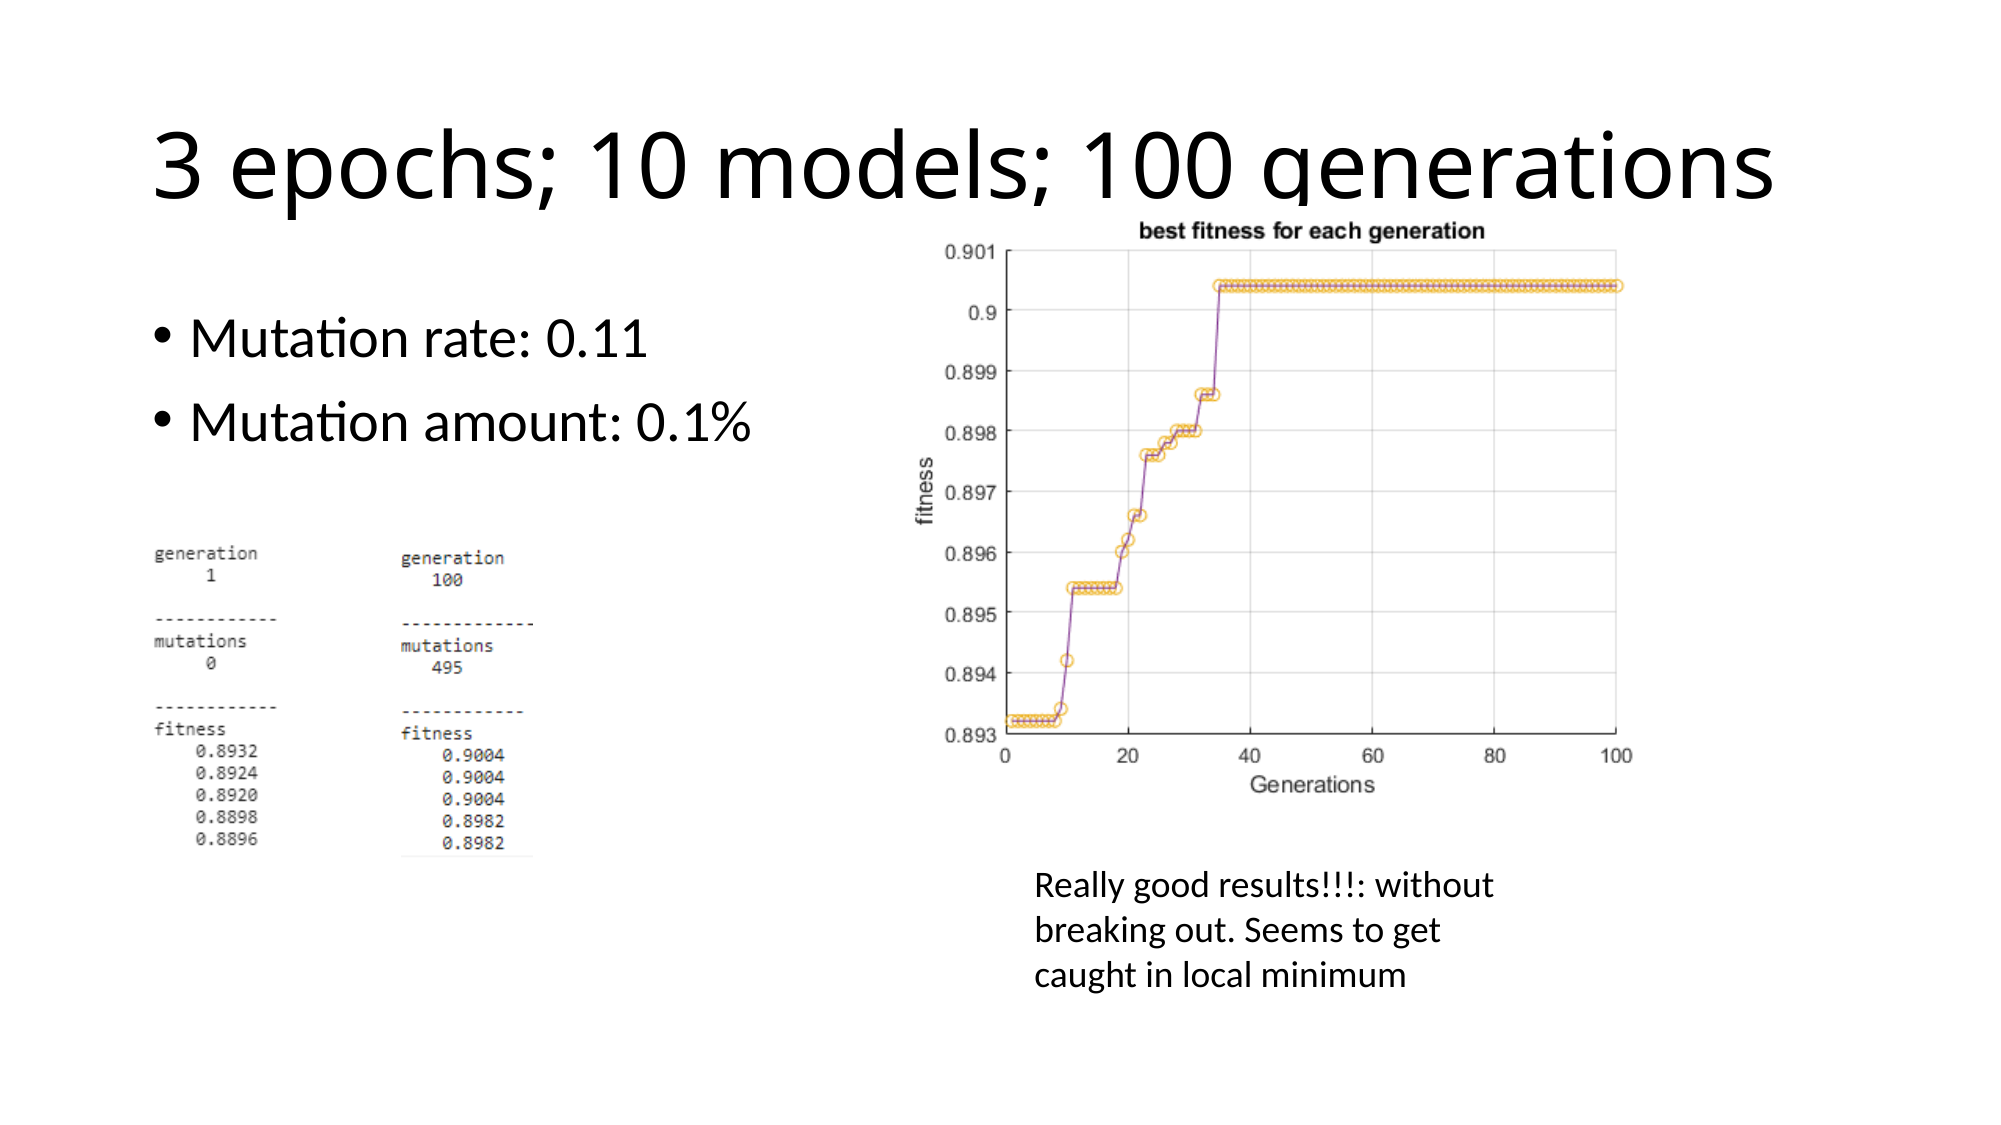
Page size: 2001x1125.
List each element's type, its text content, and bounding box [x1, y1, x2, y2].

picture [141, 544, 280, 872]
title 3 epochs; 10 models; 100 generations [137, 59, 1863, 278]
picture [902, 206, 1693, 799]
list Mutation rate: 0.11 Mutation amount: 0.1% [137, 299, 1863, 1014]
text_box Really good results!!!: without breaking out. Seems to get caught in local minimum [1019, 852, 1547, 1003]
picture [401, 544, 533, 862]
